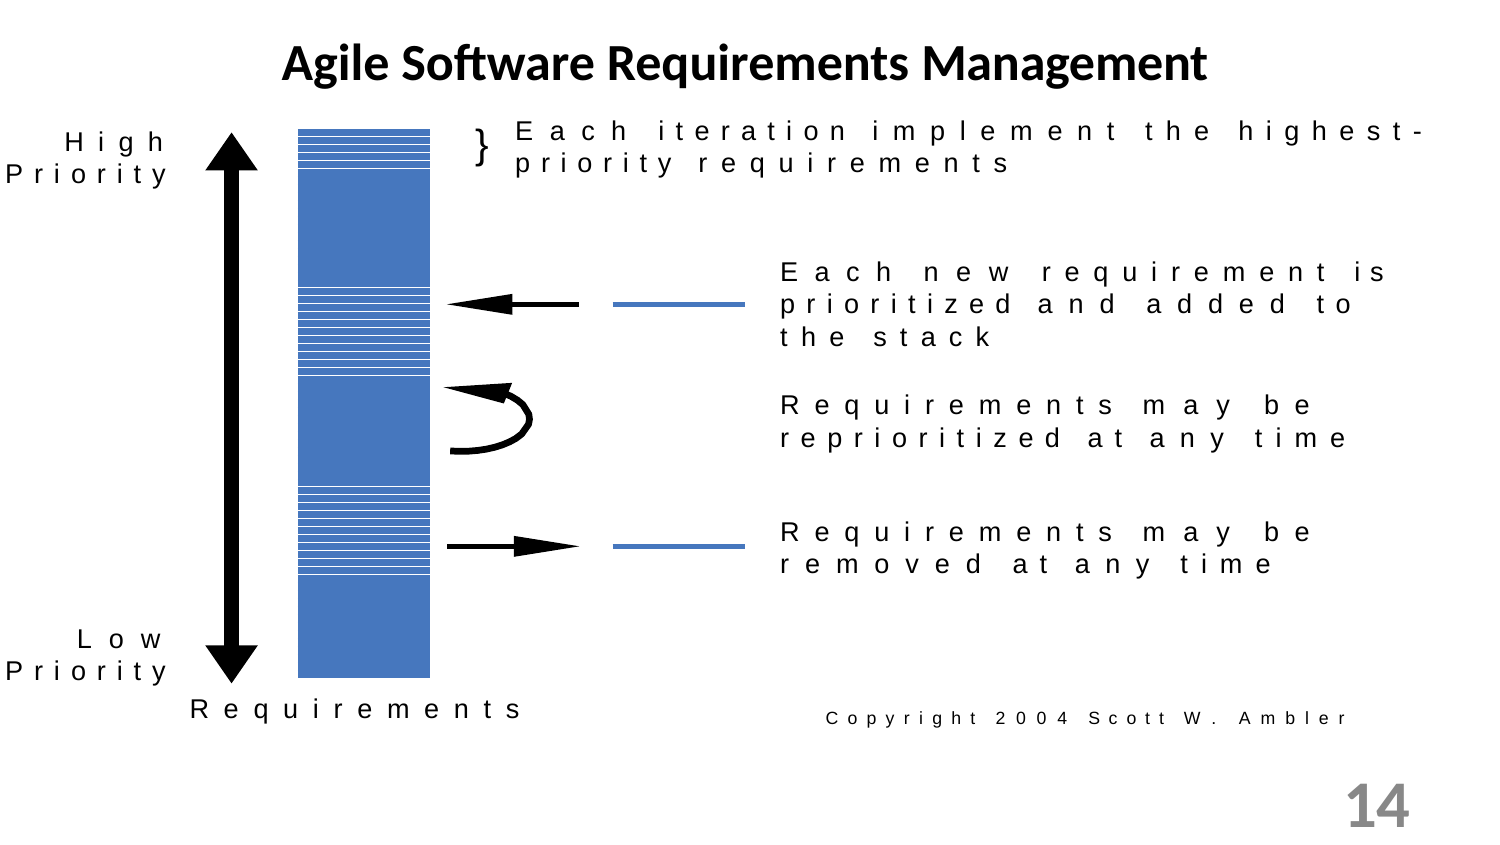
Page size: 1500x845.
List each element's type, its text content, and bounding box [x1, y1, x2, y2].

slide_number 14 [1337, 775, 1419, 845]
text_box Each iteration implement the highest- priority requirements [513, 111, 1444, 179]
text_box Copyright 2004 Scott W. Ambler [823, 704, 1362, 729]
list Each new requirement is prioritized and added to the stack Requirements may be reprioritized at any time Requirements may be removed at any time [778, 251, 1400, 730]
text_box { [439, 129, 489, 170]
text_box Requirements [187, 689, 541, 724]
text_box High Priority [3, 122, 182, 190]
text_box Low Priority [3, 619, 182, 686]
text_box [204, 132, 259, 684]
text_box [446, 535, 580, 558]
title Agile Software Requirements Management [279, 25, 1221, 170]
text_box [443, 382, 535, 456]
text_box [446, 293, 580, 316]
